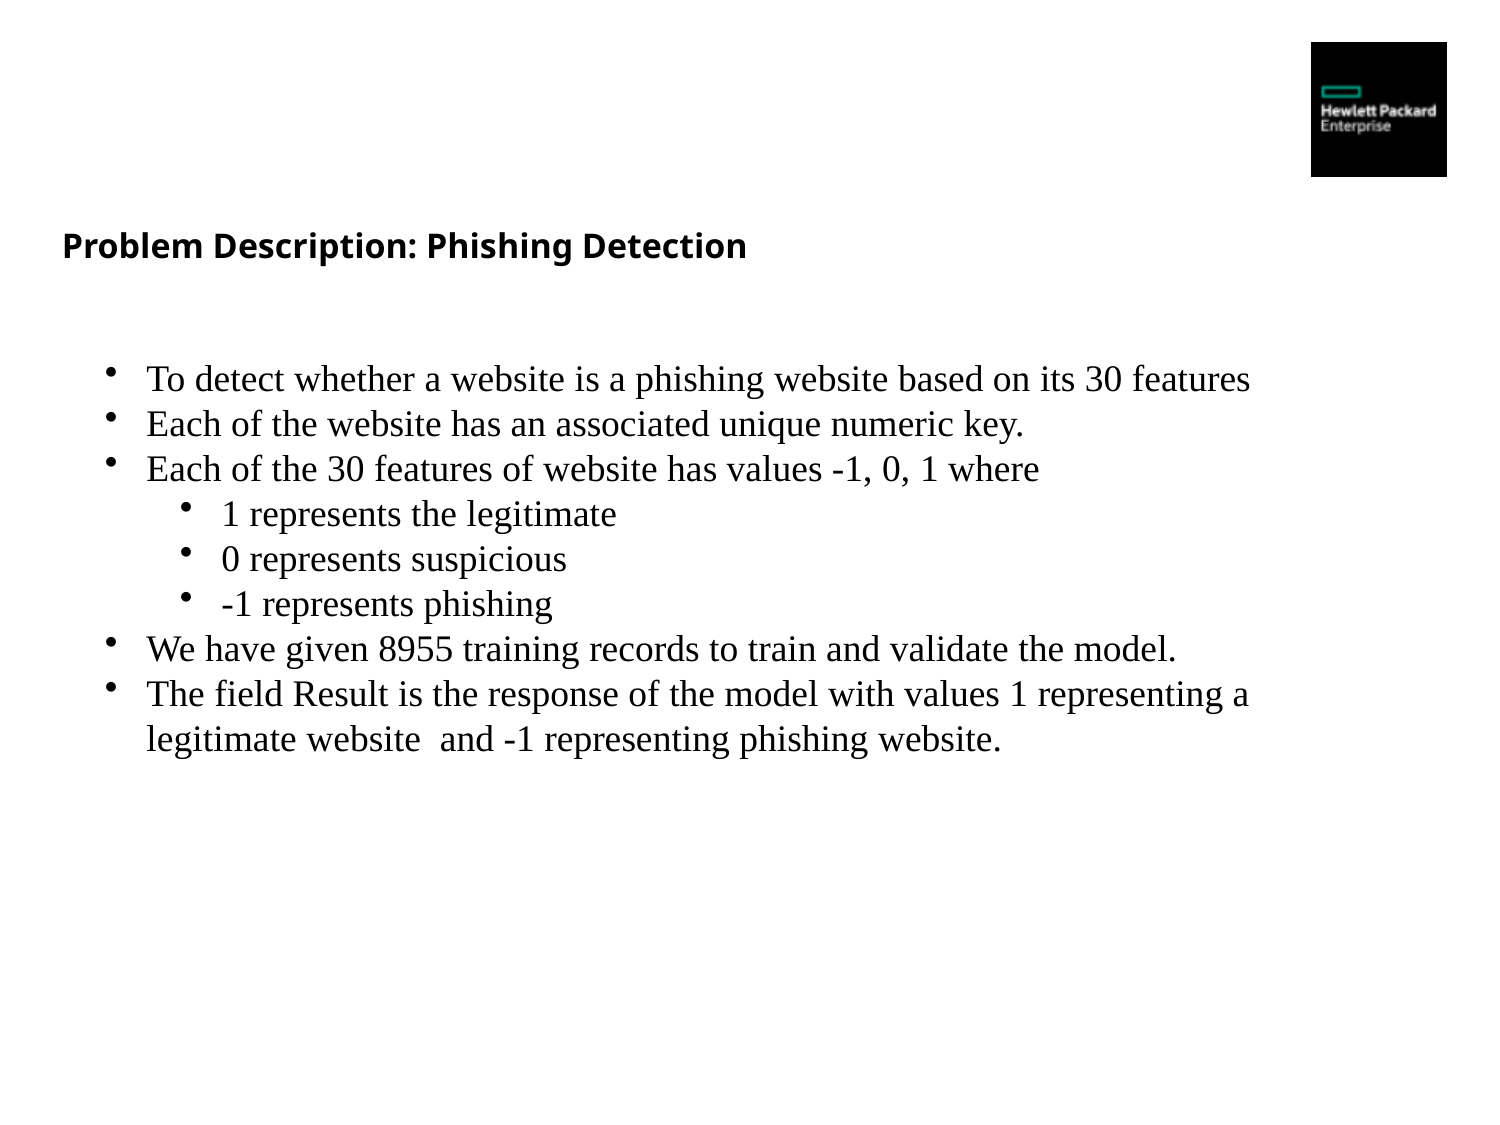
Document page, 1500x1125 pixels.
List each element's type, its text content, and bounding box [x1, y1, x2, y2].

picture [1310, 42, 1448, 178]
text_box Problem Description: Phishing Detection [46, 209, 1445, 362]
text_box To detect whether a website is a phishing website based on its 30 features Each of the website has an associated unique numeric key. Each of the 30 features of website has values -1, 0, 1 where 1 represents the legitimate 0 represents suspicious -1 represents phishing We have given 8955 training records to train and validate the model. The field Result is the response of the model with values 1 representing a legitimate website and -1 representing phishing website. [90, 346, 1383, 768]
